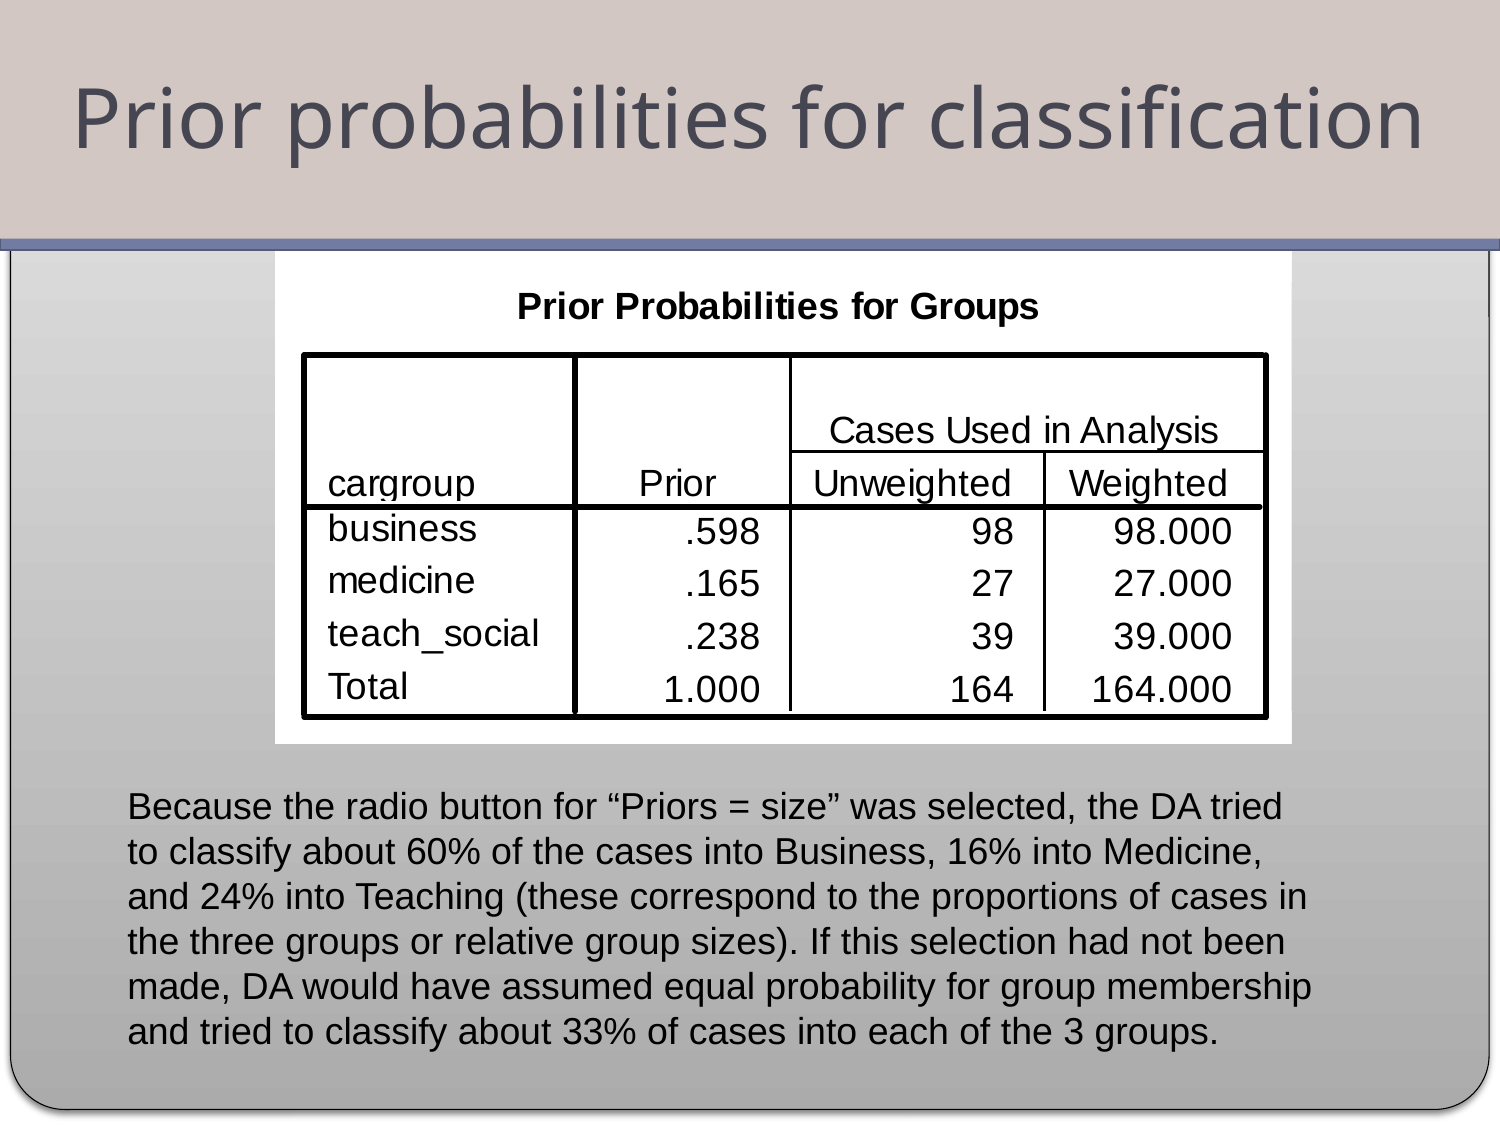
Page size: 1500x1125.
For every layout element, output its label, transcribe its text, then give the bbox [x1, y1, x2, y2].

text_box [0, 239, 1500, 251]
text_box Prior probabilities for classification [0, 0, 1500, 239]
picture [274, 249, 1292, 744]
text_box Because the radio button for “Priors = size” was selected, the DA tried to classify about 60% of the cases into Business, 16% into Medicine, and 24% into Teaching (these correspond to the proportions of cases in the three groups or relative group sizes). If this selection had not been made, DA would have assumed equal probability for group membership and tried to classify about 33% of cases into each of the 3 groups. [112, 774, 1338, 1060]
